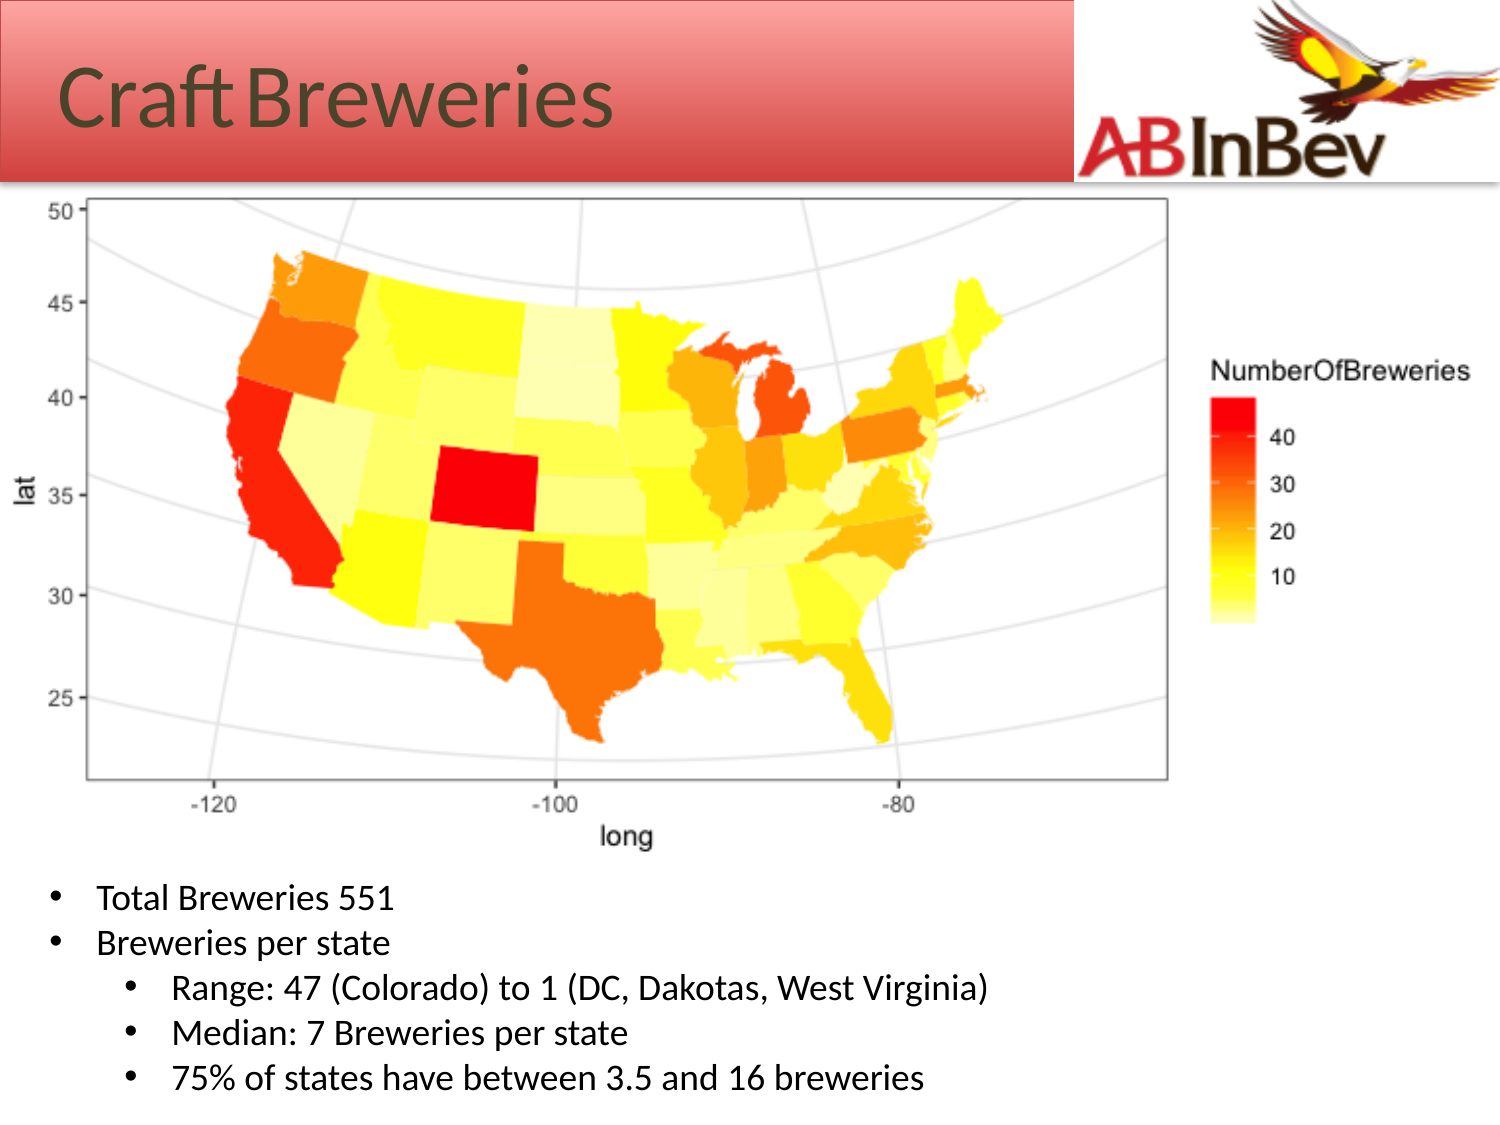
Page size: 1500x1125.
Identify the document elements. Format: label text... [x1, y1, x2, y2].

text_box Total Breweries 551 Breweries per state Range: 47 (Colorado) to 1 (DC, Dakotas, West Virginia) Median: 7 Breweries per state 75% of states have between 3.5 and 16 breweries [34, 909, 1381, 1106]
picture [0, 0, 1500, 901]
text_box Craft Breweries [0, 0, 1072, 103]
